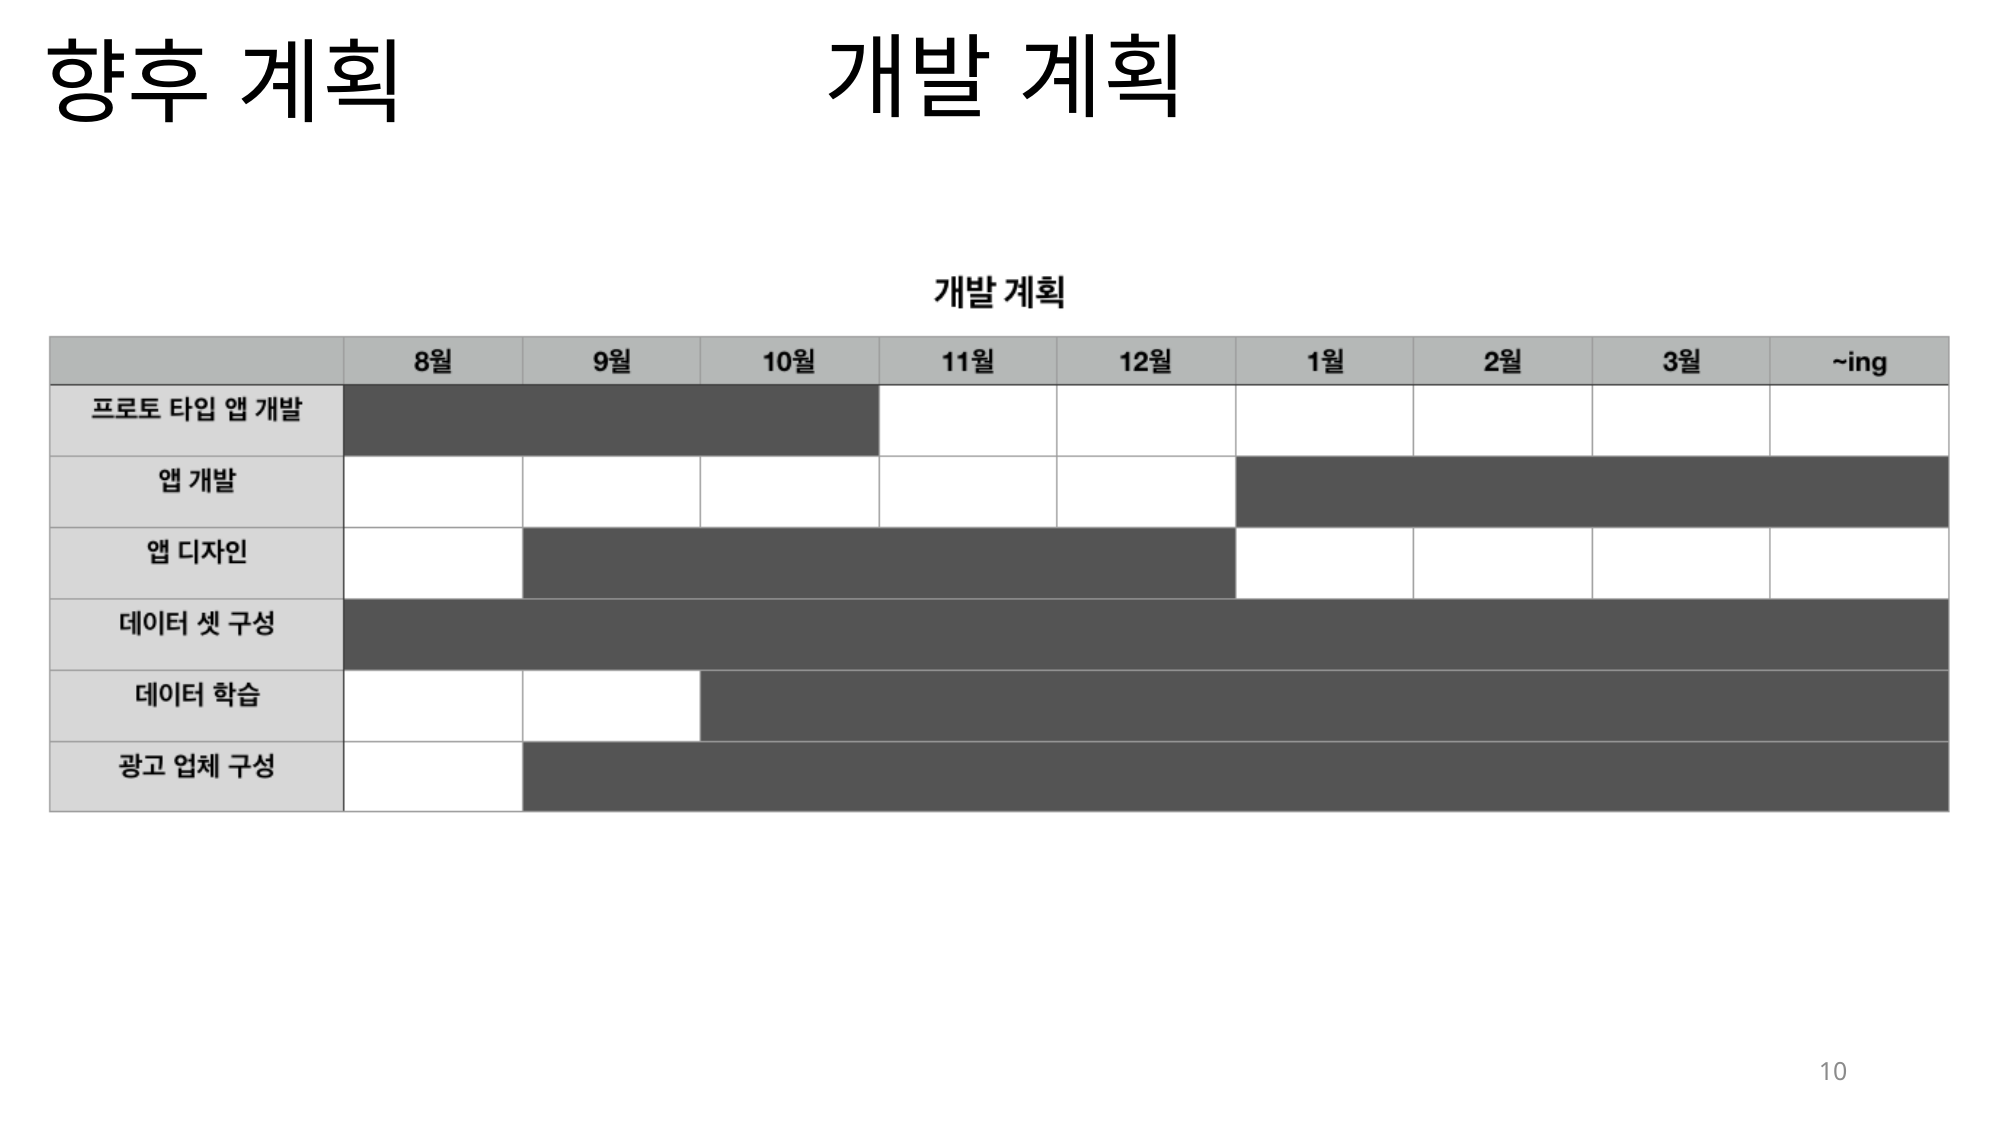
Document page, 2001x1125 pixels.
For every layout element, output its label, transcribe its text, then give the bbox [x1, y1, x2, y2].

picture [26, 227, 2000, 897]
text_box 개발 계획 [816, 23, 1196, 138]
slide_number 10 [1412, 1042, 1863, 1103]
title 향후 계획 [28, 16, 1129, 156]
